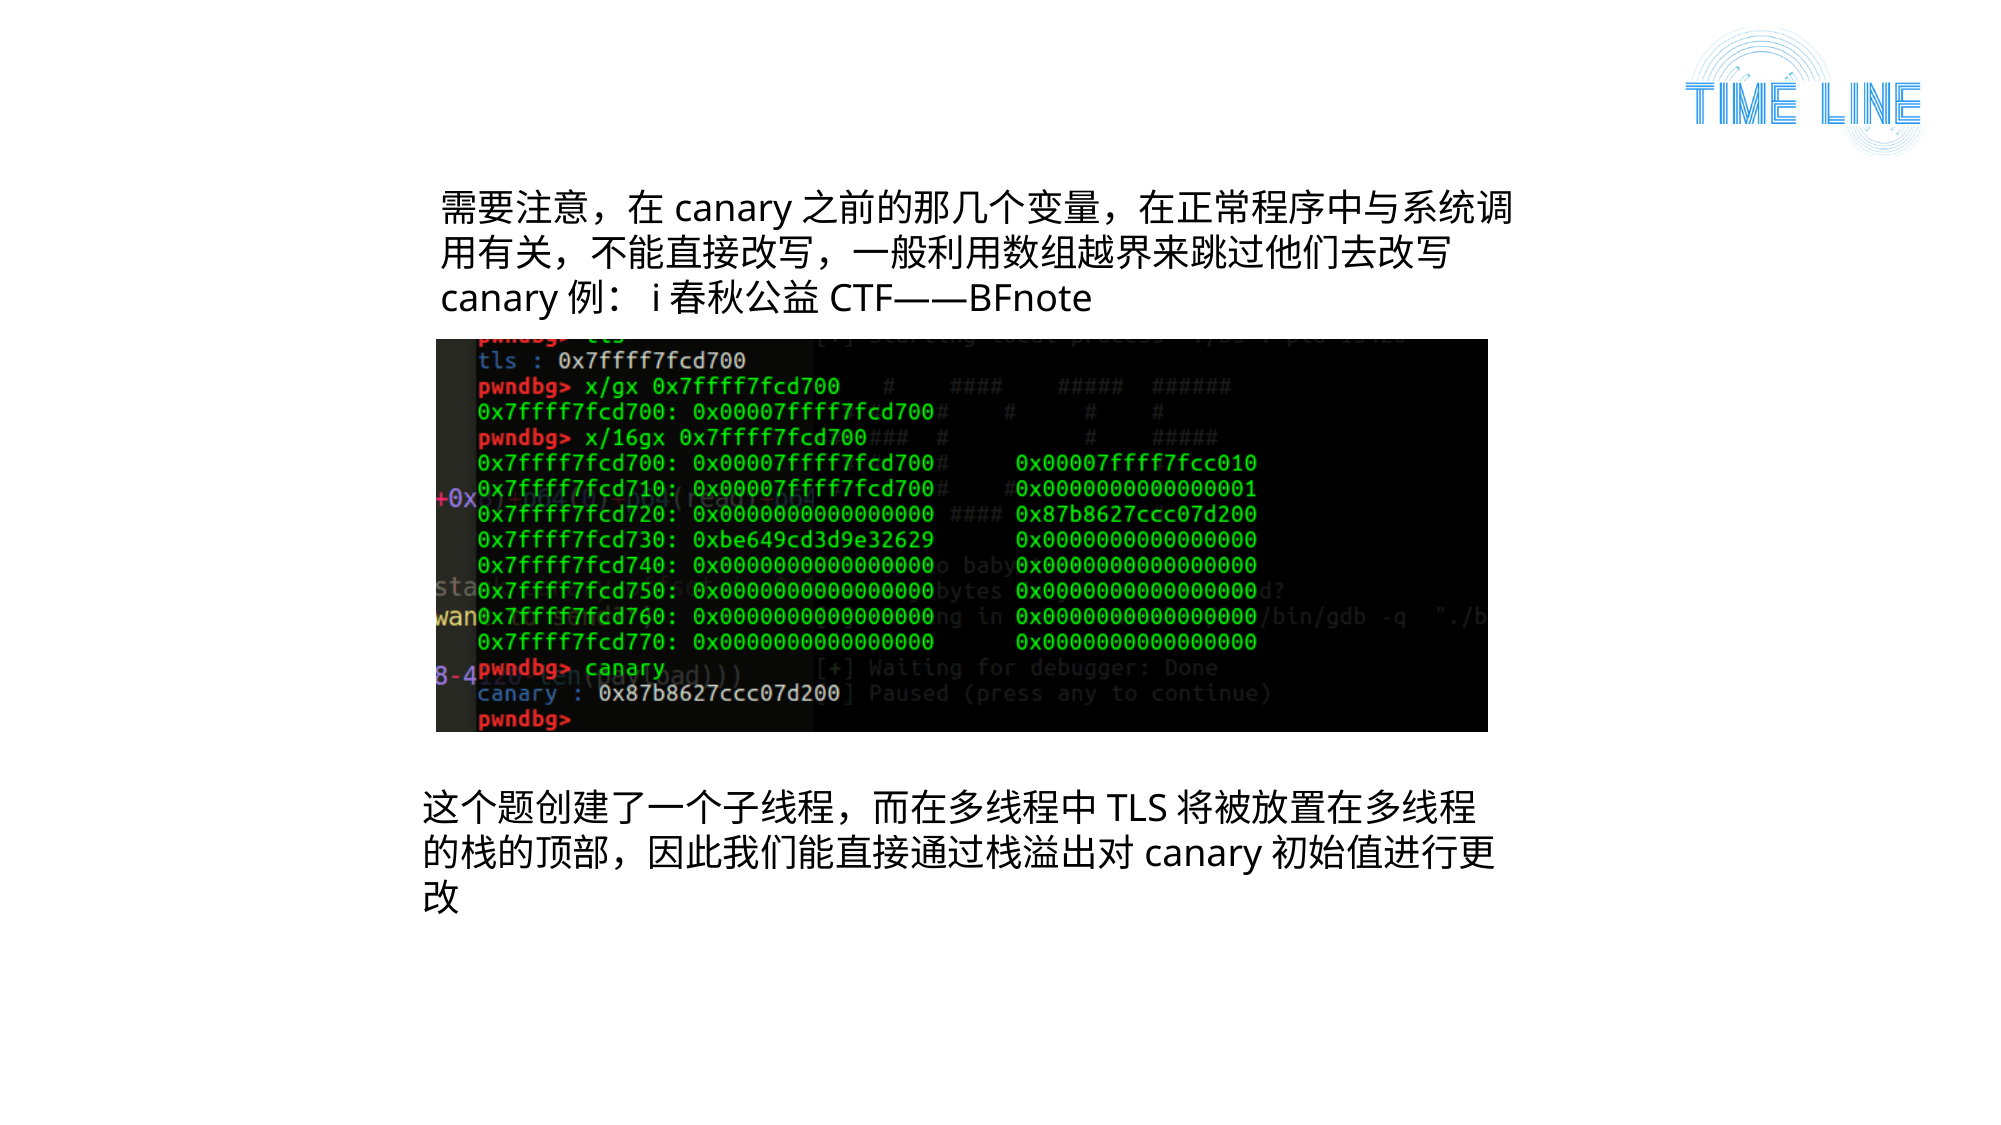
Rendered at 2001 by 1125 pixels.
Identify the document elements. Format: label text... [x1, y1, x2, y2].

text_box 这个题创建了一个子线程，而在多线程中TLS将被放置在多线程的栈的顶部，因此我们能直接通过栈溢出对canary初始值进行更改 [408, 777, 1516, 927]
text_box 需要注意，在canary之前的那几个变量，在正常程序中与系统调用有关，不能直接改写，一般利用数组越界来跳过他们去改写canary例：i春秋公益CTF——BFnote [425, 176, 1553, 327]
picture [1608, 20, 2000, 188]
picture [436, 339, 1488, 732]
